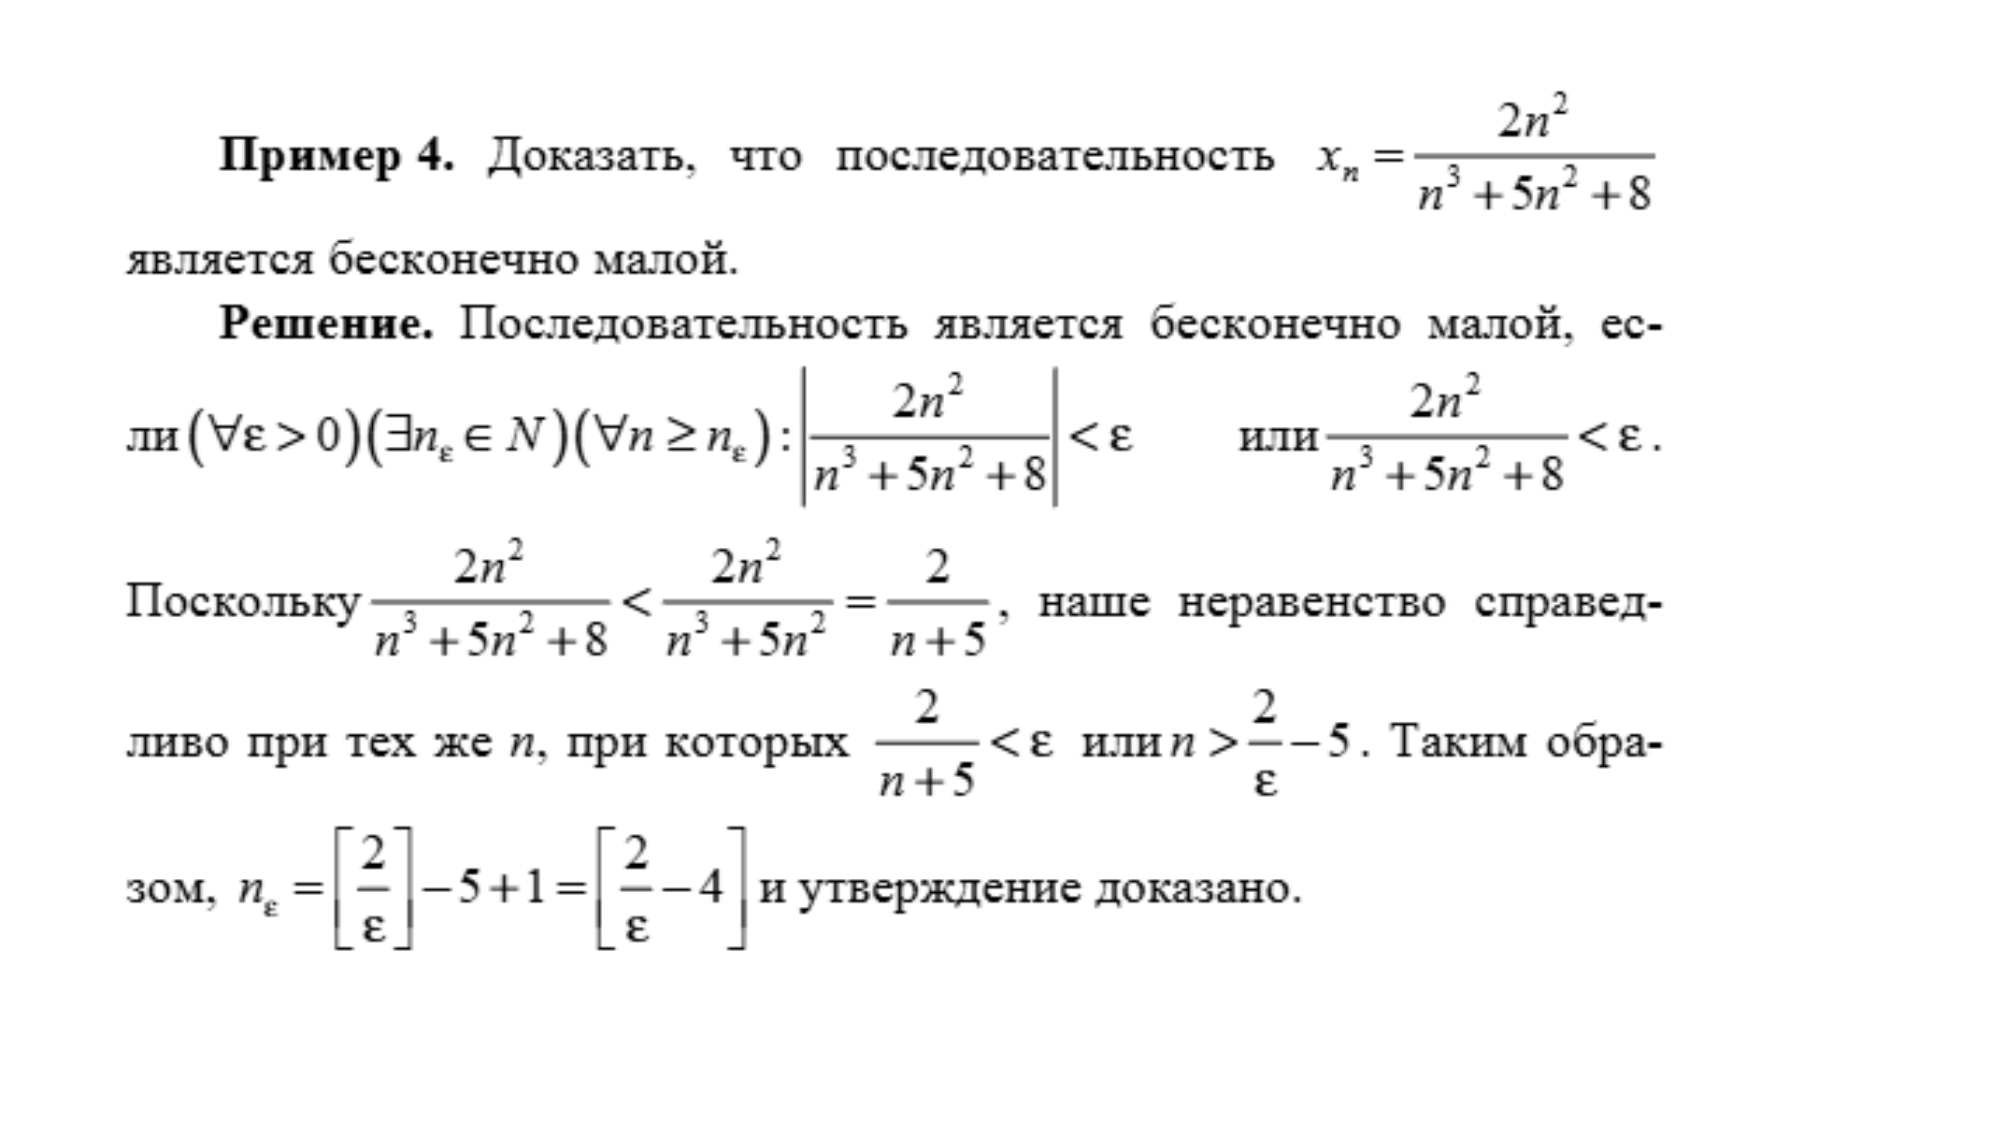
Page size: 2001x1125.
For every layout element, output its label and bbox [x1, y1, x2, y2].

picture [100, 84, 1733, 965]
